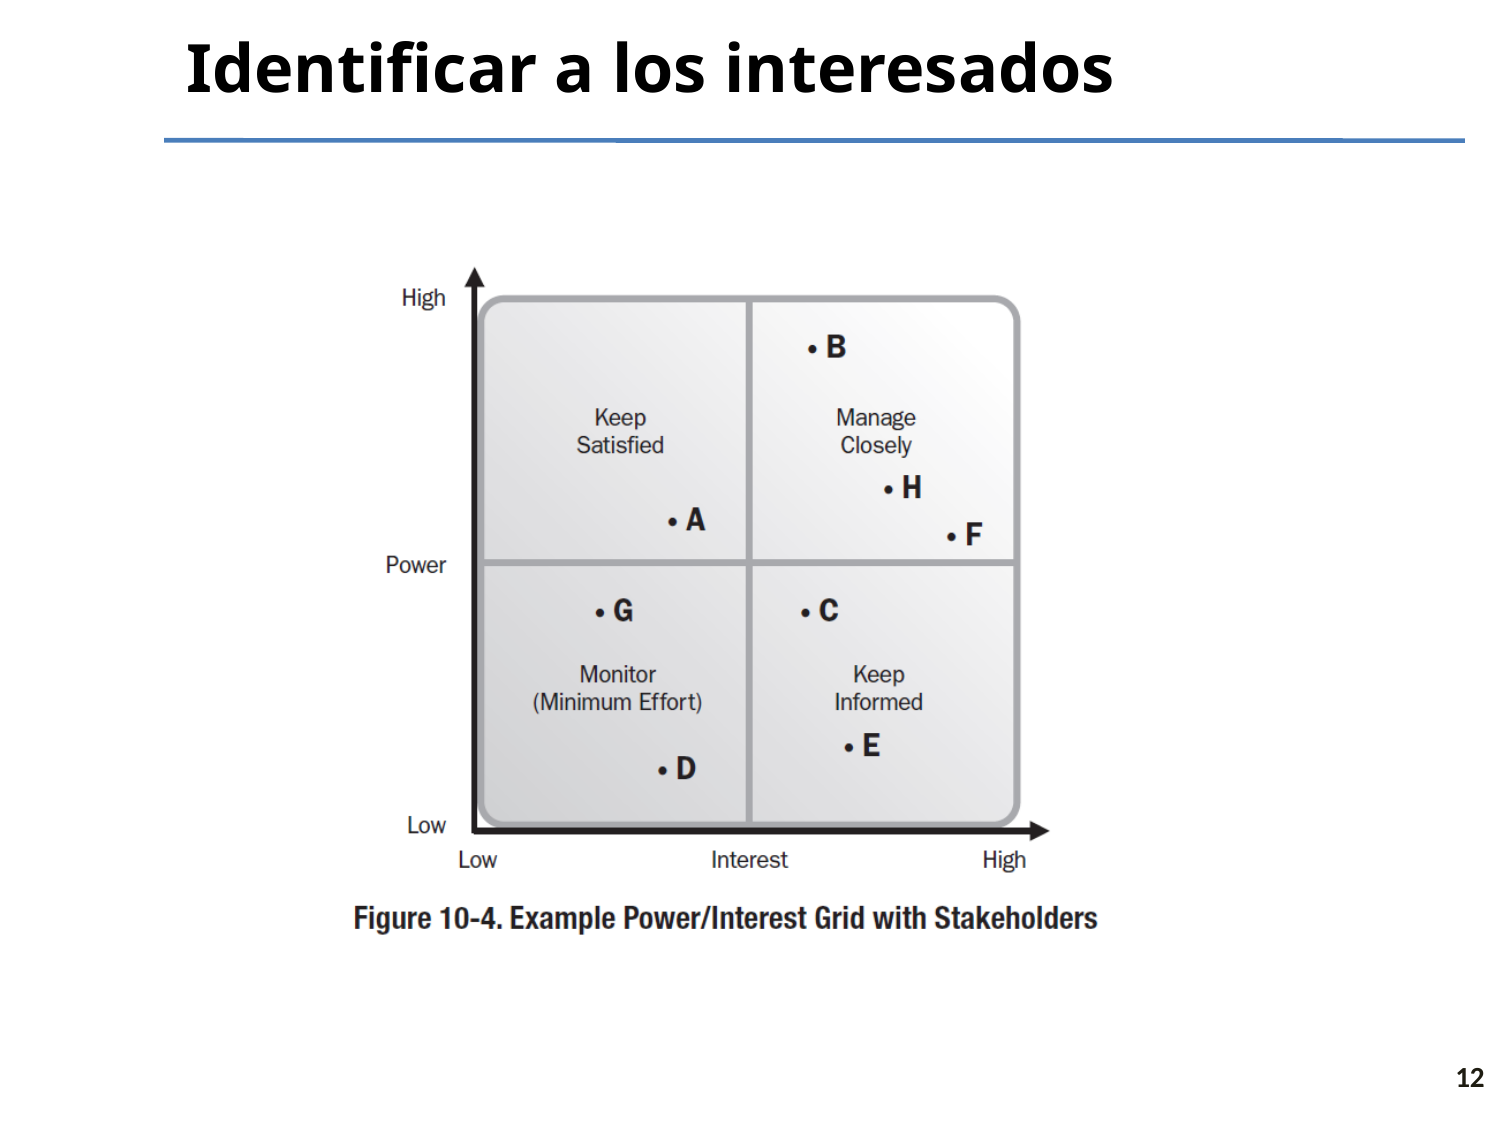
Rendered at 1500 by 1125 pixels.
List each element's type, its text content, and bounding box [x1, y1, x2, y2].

title Identificar a los interesados [171, 7, 1459, 125]
slide_number 12 [1149, 1046, 1500, 1106]
picture [324, 231, 1111, 952]
